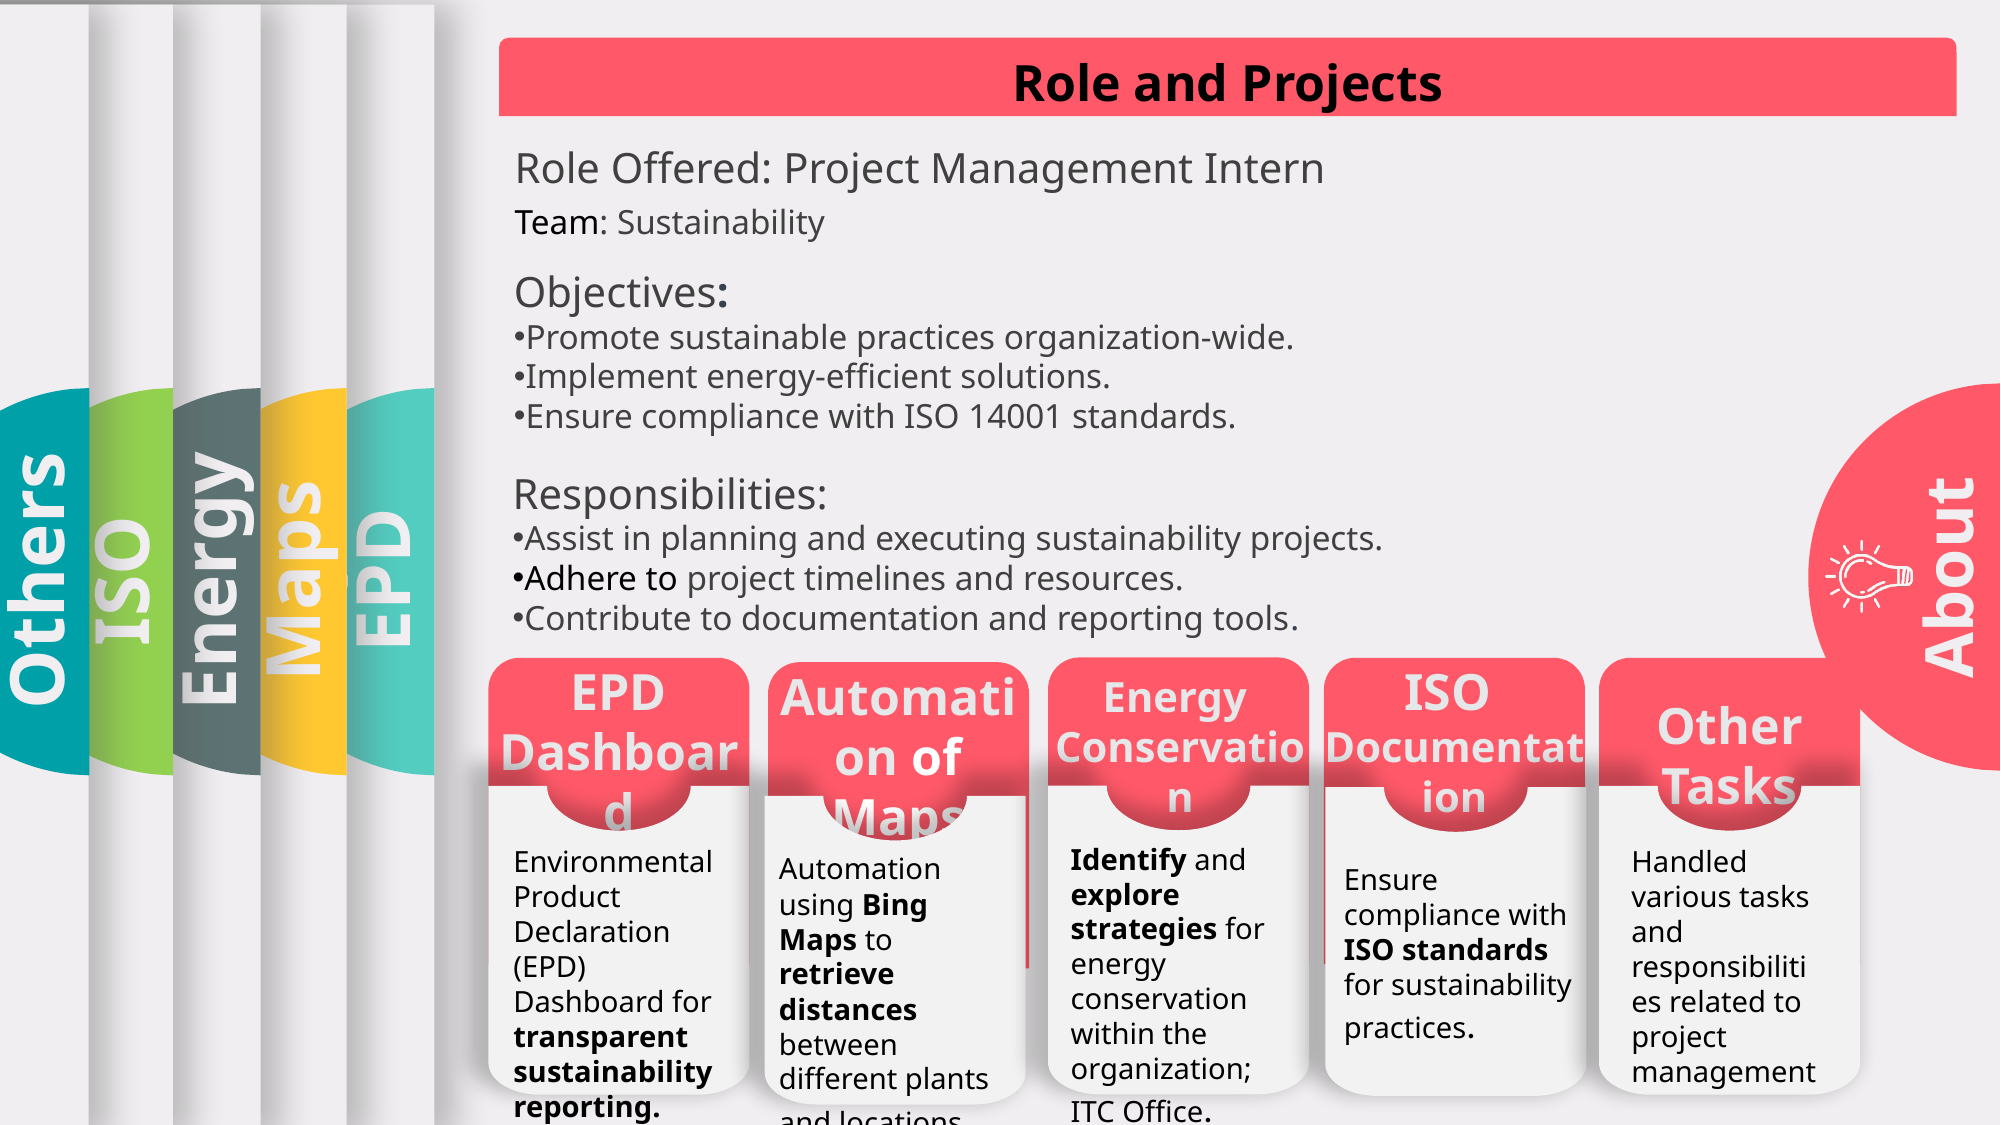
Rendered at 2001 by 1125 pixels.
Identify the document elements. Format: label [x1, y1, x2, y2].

text_box [261, 4, 347, 1125]
text_box [401, 37, 2000, 121]
text_box [1306, 653, 1603, 964]
text_box [173, 4, 261, 1125]
text_box [0, 0, 2000, 37]
text_box [435, 121, 2000, 1125]
text_box [499, 134, 1839, 290]
text_box [1032, 657, 1306, 964]
text_box [90, 4, 173, 1125]
text_box [750, 657, 1047, 969]
text_box [1581, 657, 1878, 964]
text_box [347, 4, 435, 1125]
text_box [0, 4, 90, 1125]
text_box [470, 653, 767, 964]
